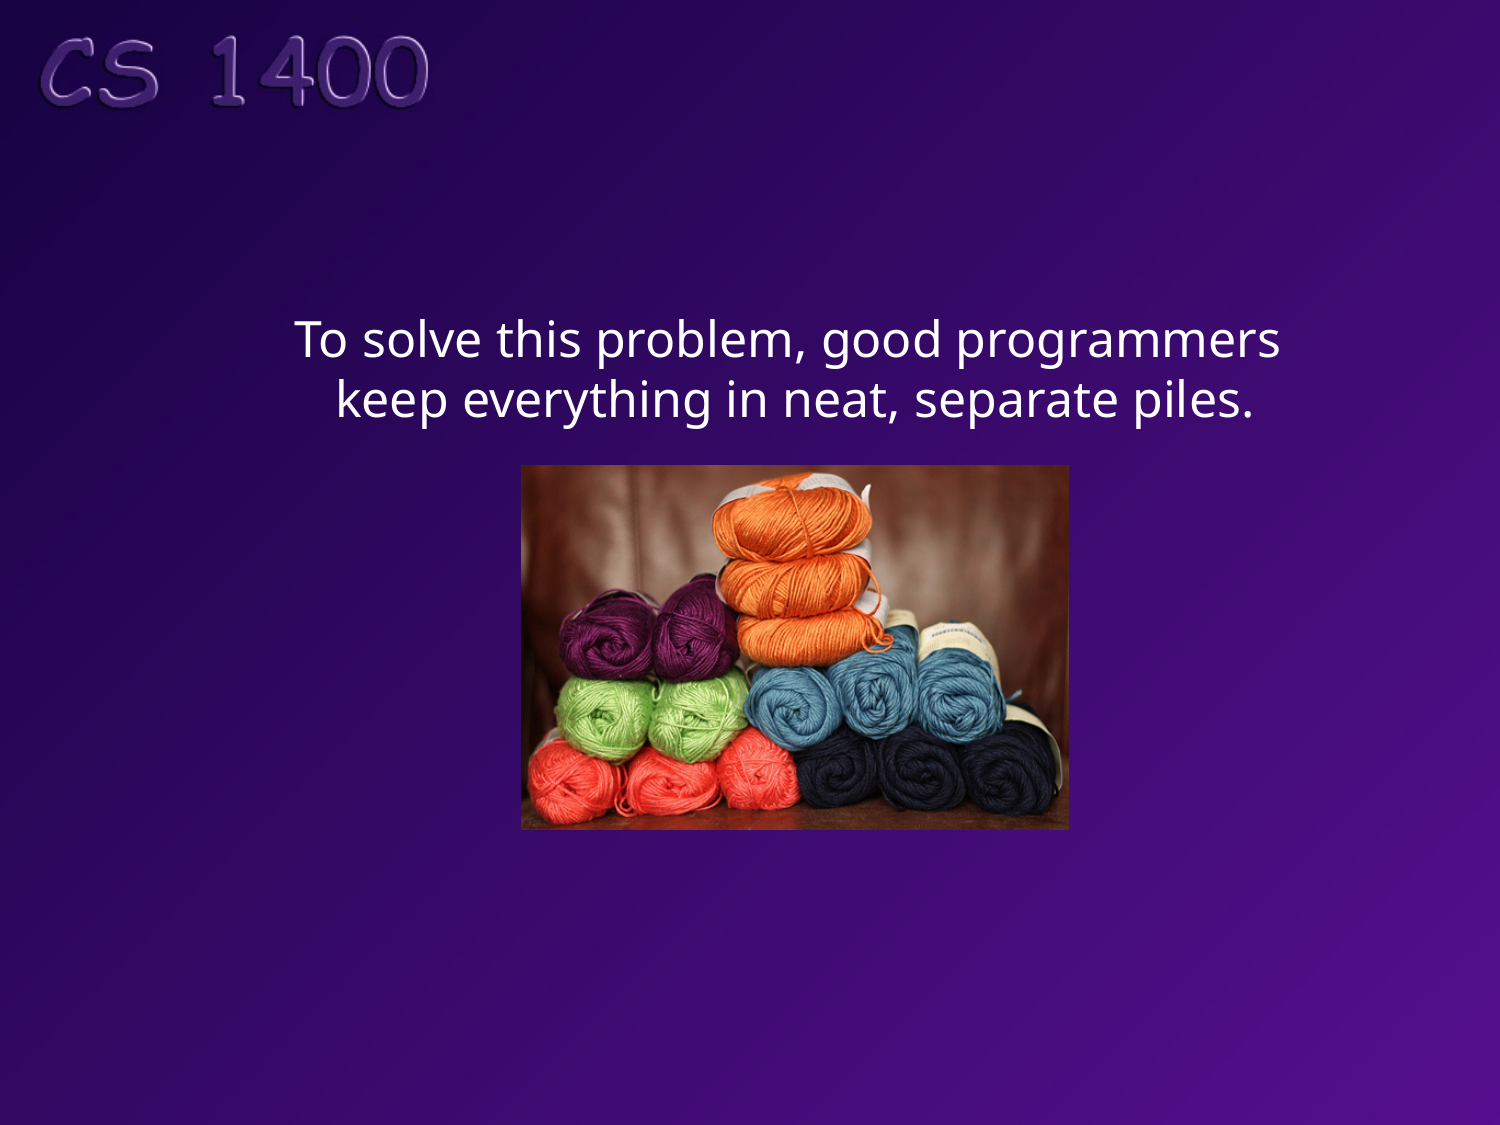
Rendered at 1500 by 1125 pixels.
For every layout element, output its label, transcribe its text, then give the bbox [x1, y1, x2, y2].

text_box To solve this problem, good programmers keep everything in neat, separate piles. [280, 299, 1310, 435]
picture [0, 0, 1500, 1125]
